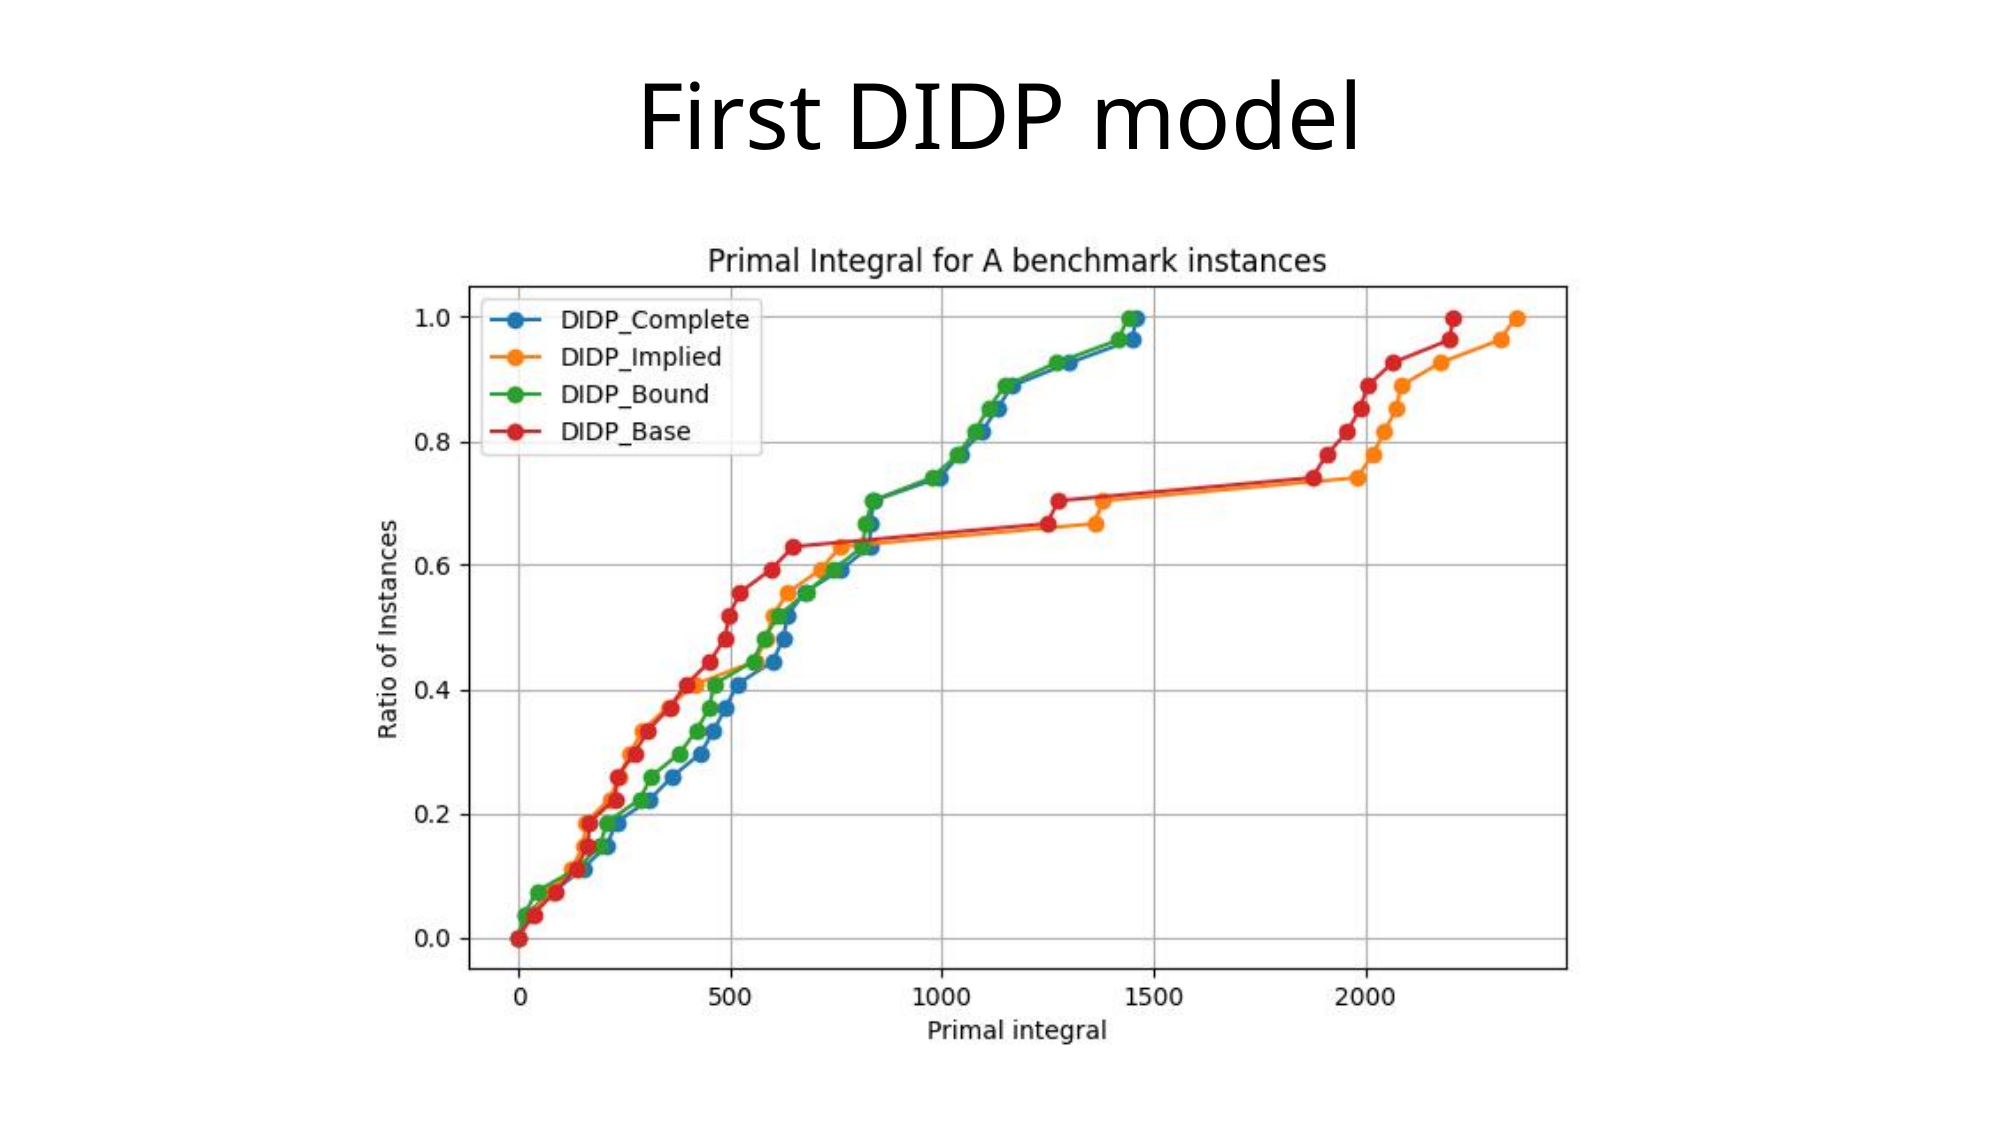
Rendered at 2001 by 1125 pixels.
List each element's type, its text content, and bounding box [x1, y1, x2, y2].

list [291, 179, 1709, 1066]
title First DIDP model [137, 59, 1863, 181]
